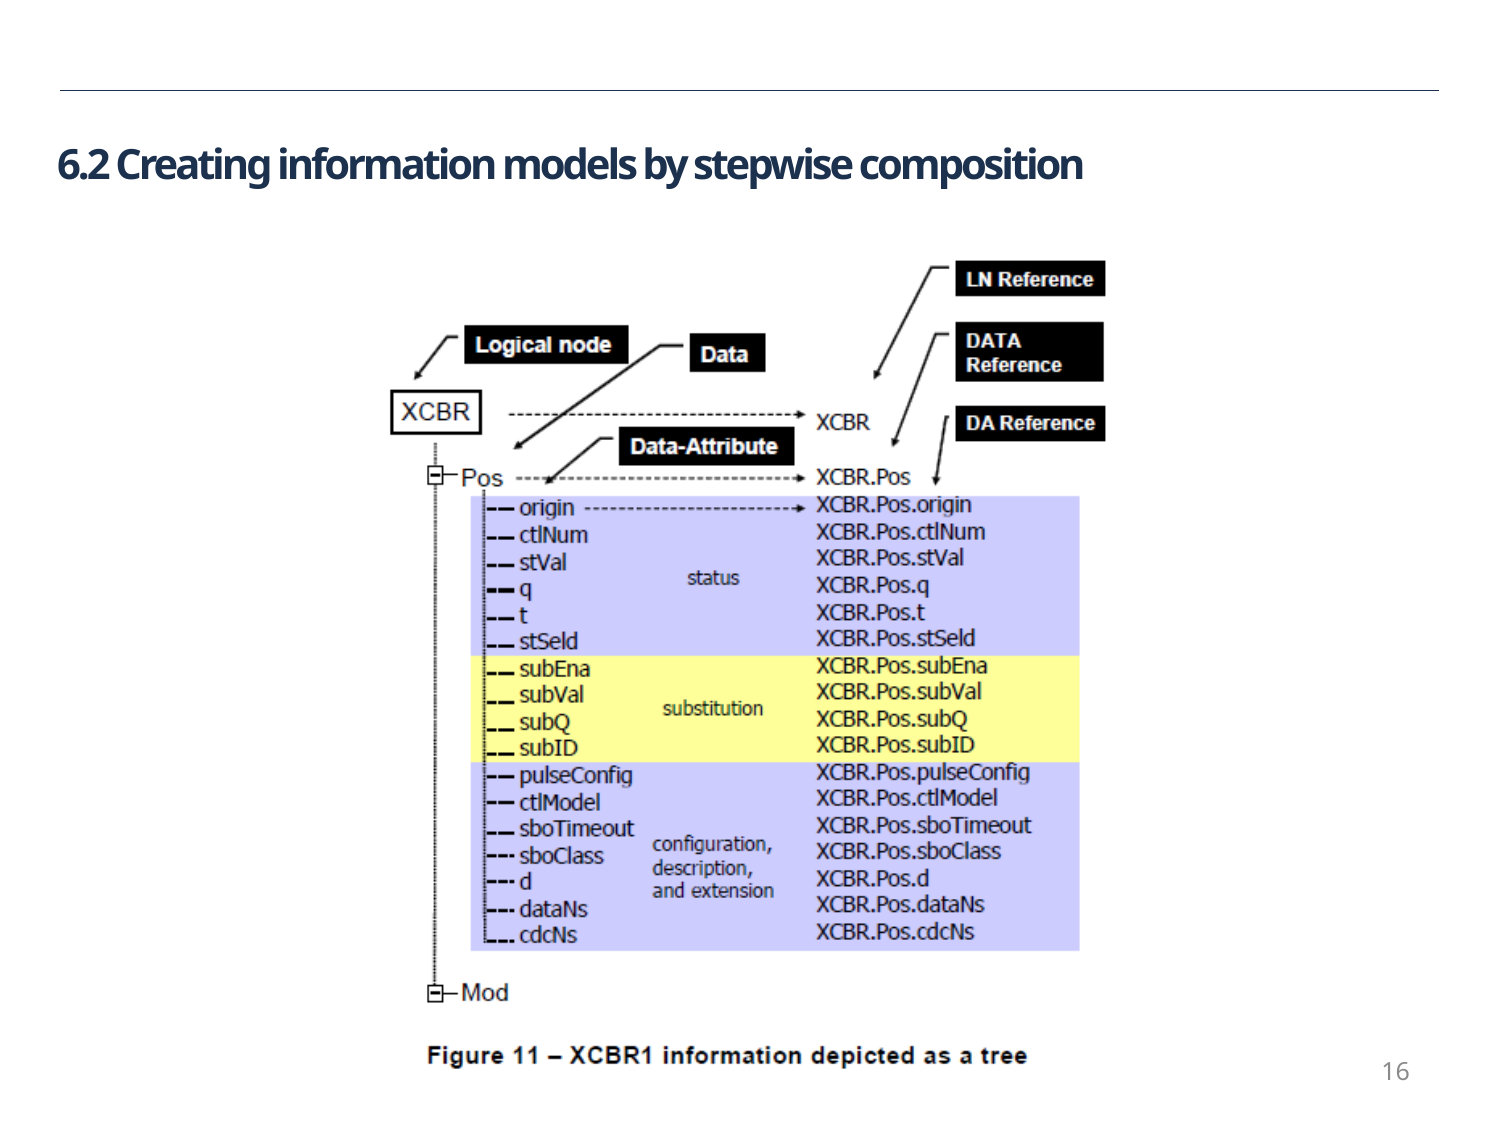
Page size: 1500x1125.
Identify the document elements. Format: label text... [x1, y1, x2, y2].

slide_number 16 [1074, 1042, 1425, 1103]
title 6.2 Creating information models by stepwise composition [42, 114, 1190, 211]
picture [367, 240, 1155, 1077]
